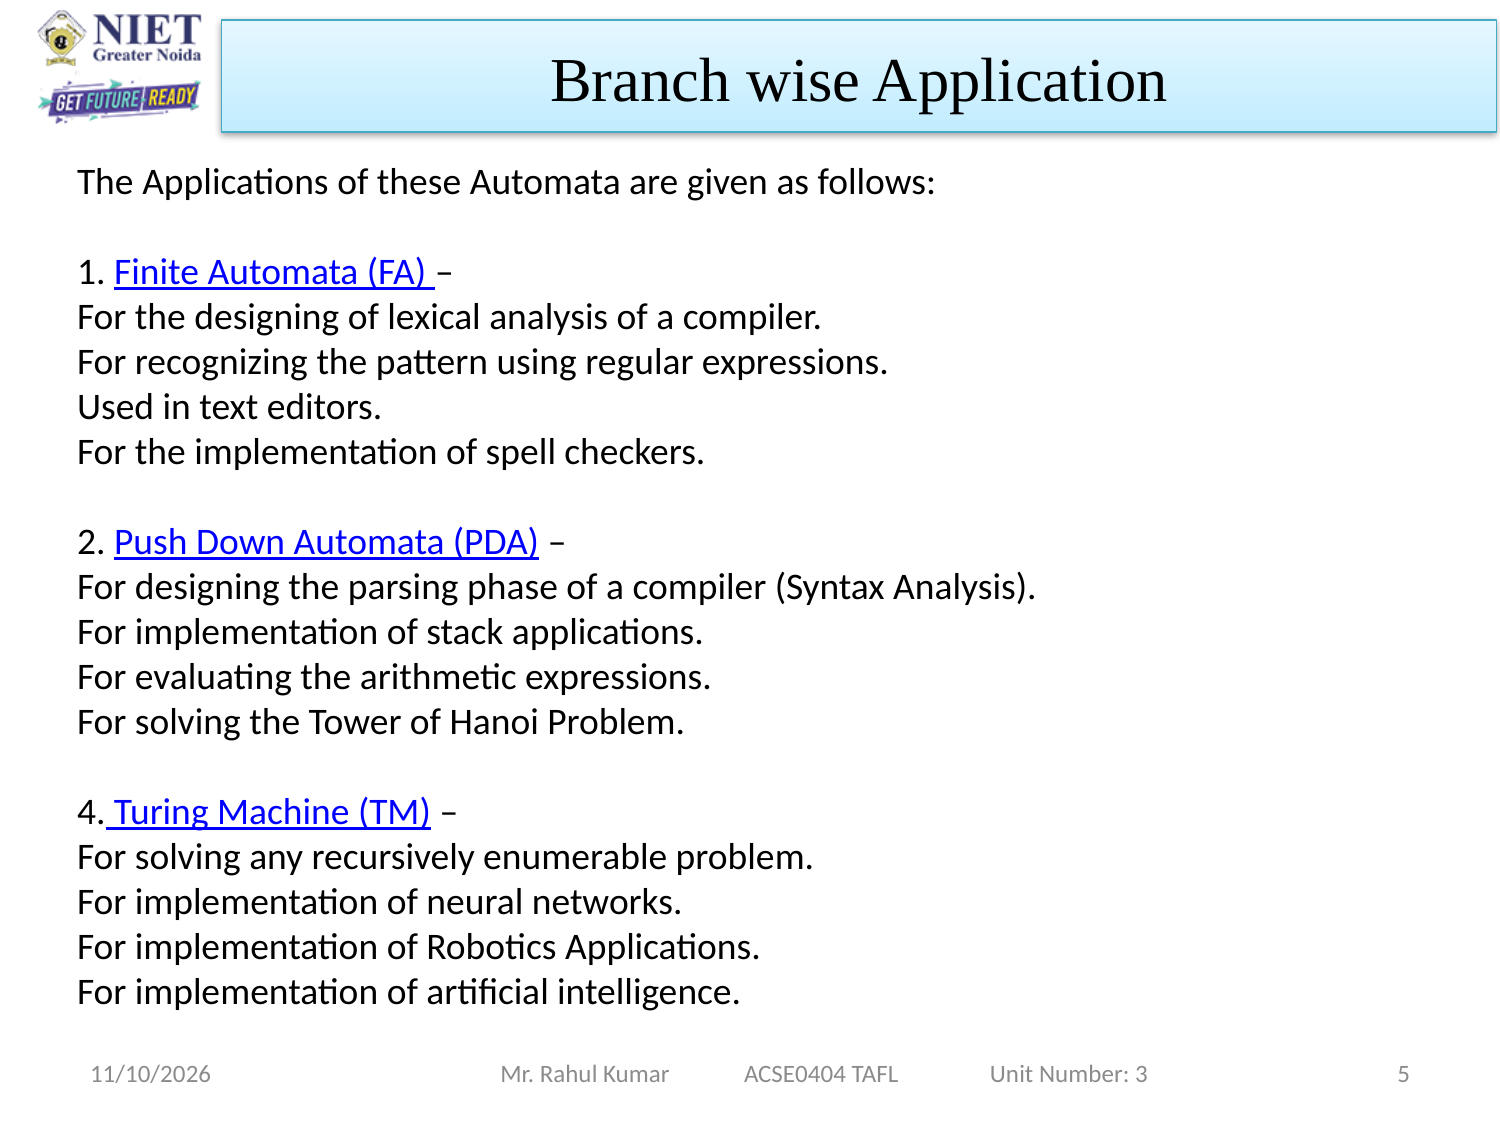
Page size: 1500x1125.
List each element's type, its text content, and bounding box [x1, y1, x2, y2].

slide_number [75, 1042, 412, 1103]
footer Mr. Rahul Kumar ACSE0404 TAFL Unit Number: 3 [412, 1042, 1238, 1103]
picture [0, 0, 238, 135]
slide_number 5 [1238, 1042, 1425, 1103]
text_box The Applications of these Automata are given as follows: 1. Finite Automata (FA) – For the designing of lexical analysis of a compiler. For recognizing the pattern using regular expressions. Used in text editors. For the implementation of spell checkers. 2. Push Down Automata (PDA) – For designing the parsing phase of a compiler (Syntax Analysis). For implementation of stack applications. For evaluating the arithmetic expressions. For solving the Tower of Hanoi Problem. 4. Turing Machine (TM) – For solving any recursively enumerable problem. For implementation of neural networks. For implementation of Robotics Applications. For implementation of artificial intelligence. [62, 149, 1413, 1020]
text_box Branch wise Application [241, 19, 1497, 133]
